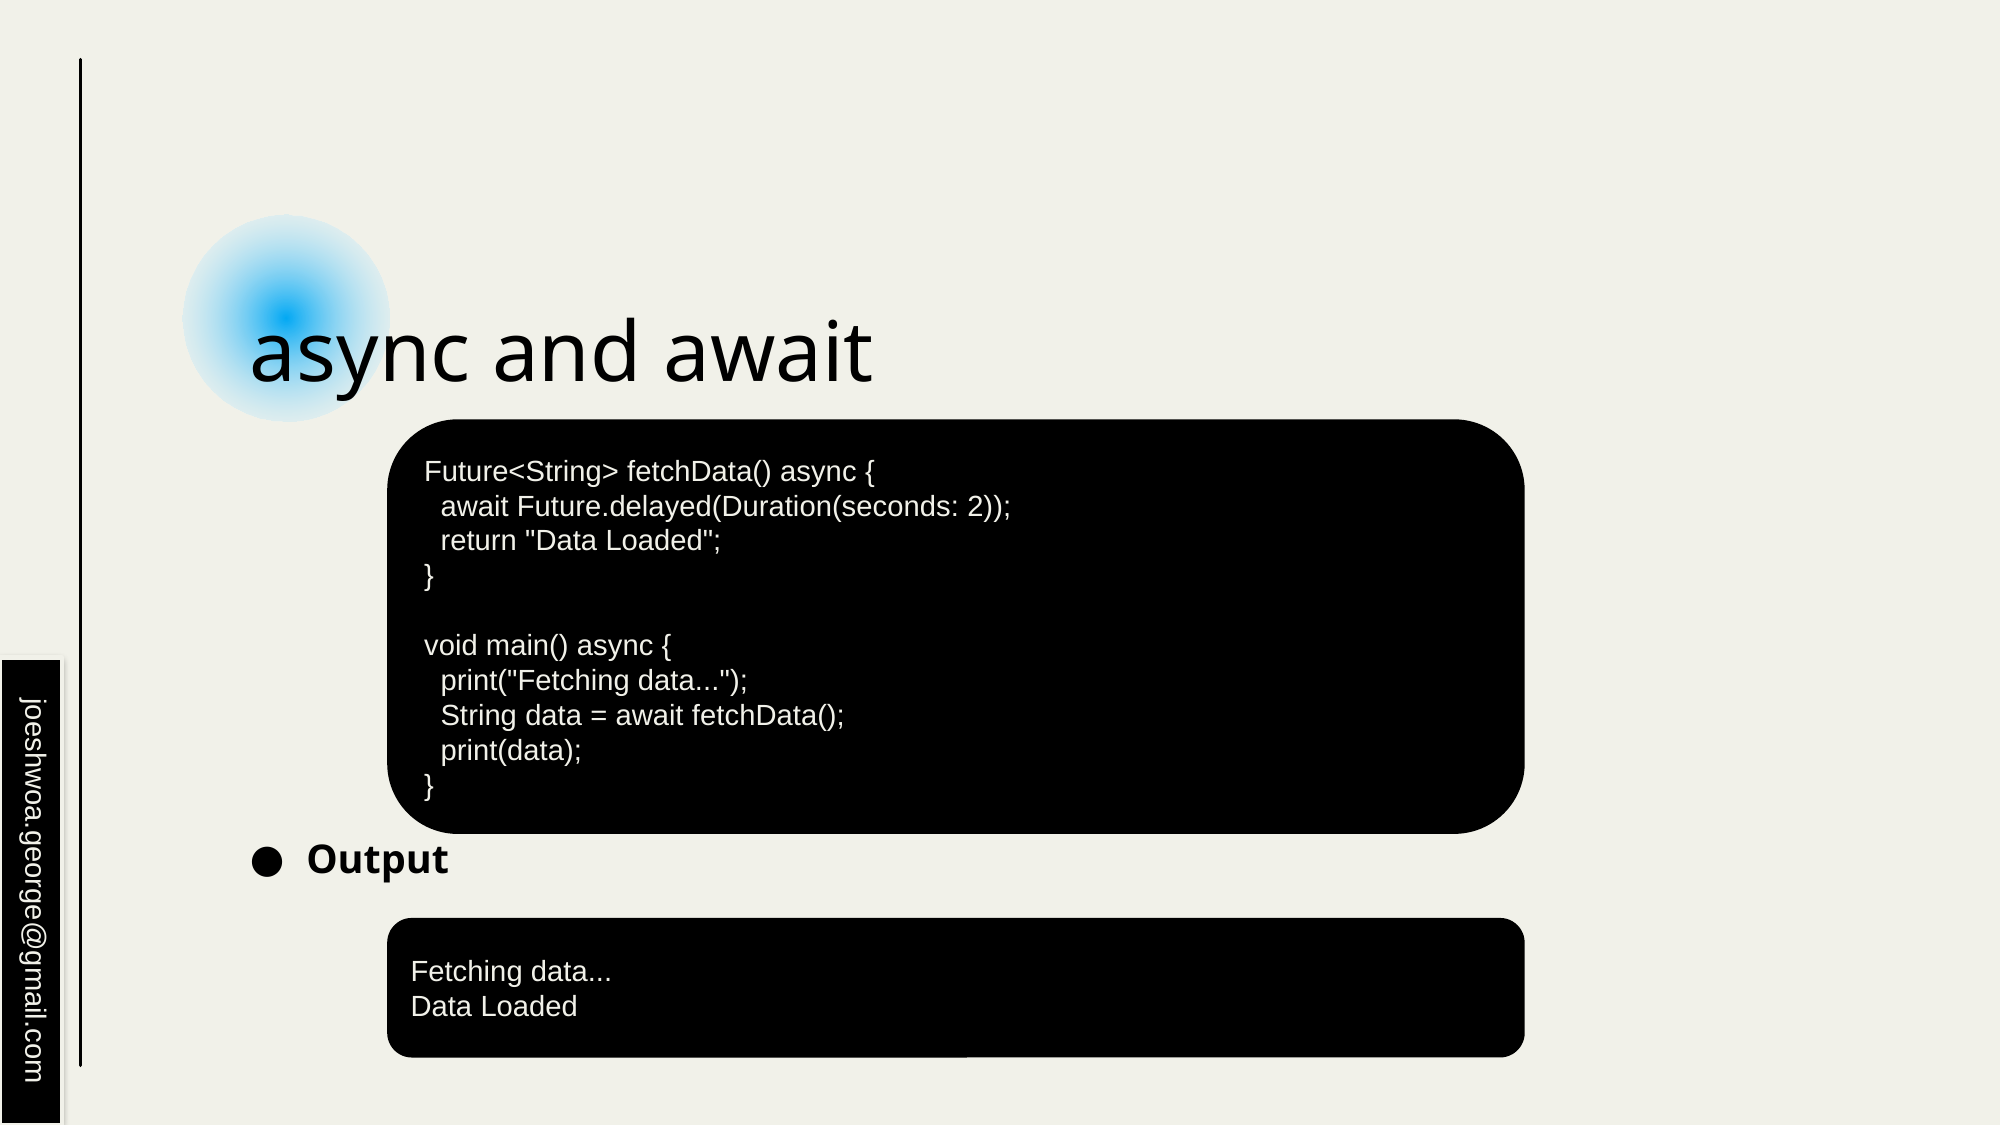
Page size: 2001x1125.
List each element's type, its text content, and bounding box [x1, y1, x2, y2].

text_box Future<String> fetchData() async { await Future.delayed(Duration(seconds: 2)); return "Data Loaded"; } void main() async { print("Fetching data..."); String data = await fetchData(); print(data); } [387, 419, 1525, 834]
text_box [240, 411, 332, 422]
text_box Fetching data... Data Loaded [387, 917, 1525, 1058]
text_box [182, 214, 384, 405]
text_box joeshwoa.george@gmail.com [0, 655, 64, 1125]
title async and await [229, 285, 1589, 411]
list Output [229, 457, 1589, 994]
